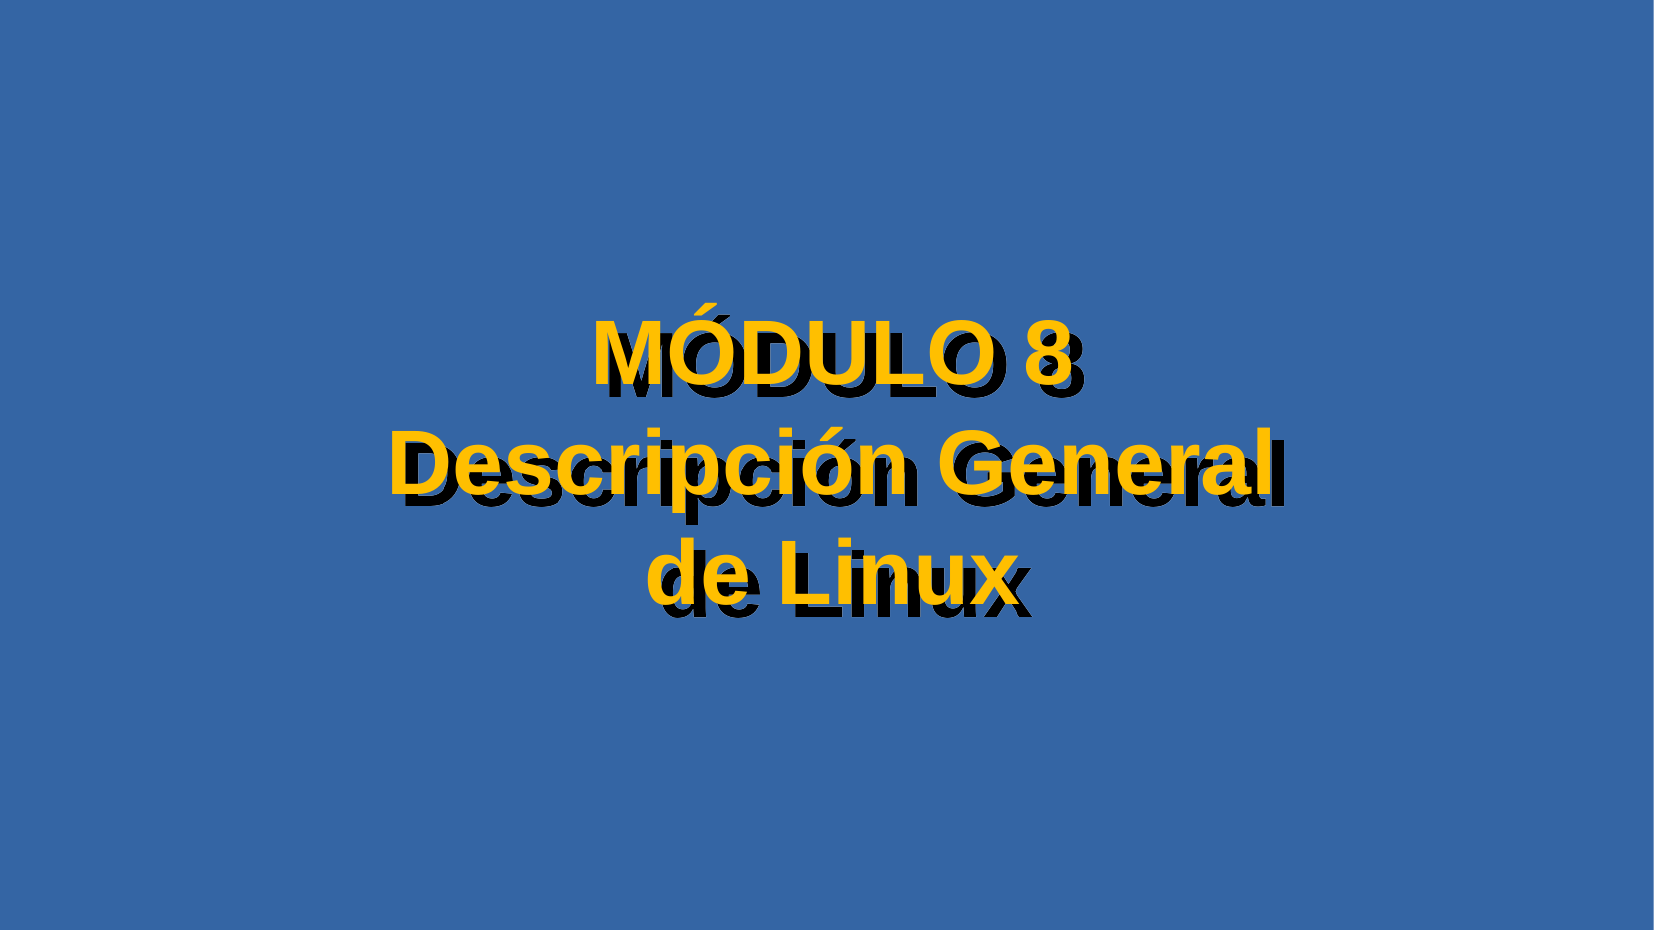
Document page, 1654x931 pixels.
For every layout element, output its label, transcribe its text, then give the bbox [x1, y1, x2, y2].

title MÓDULO 8 Descripción General de Linux [88, 292, 1577, 623]
